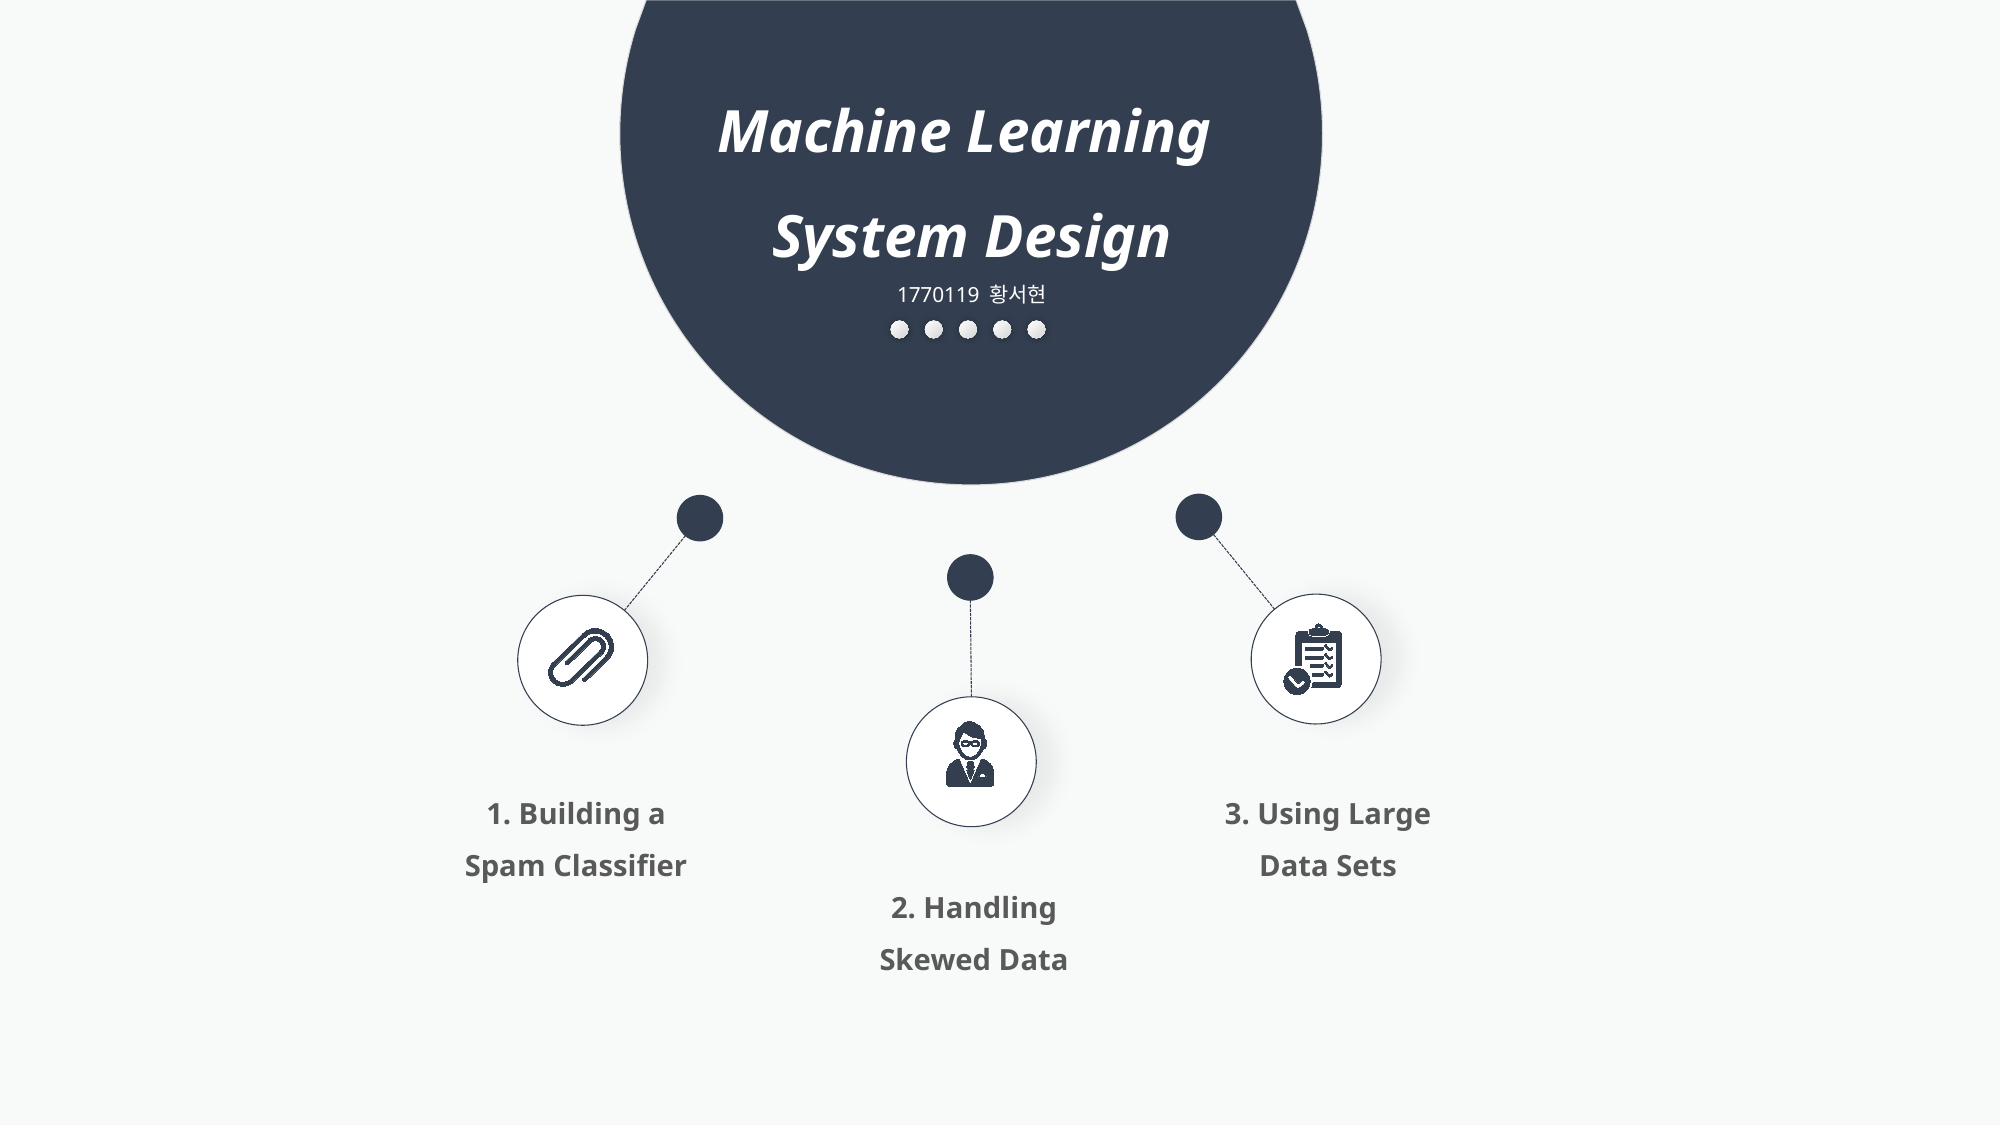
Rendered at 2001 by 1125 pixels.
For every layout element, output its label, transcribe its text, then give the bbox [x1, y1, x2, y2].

text_box [668, 314, 1274, 486]
text_box [1026, 319, 1047, 340]
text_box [563, 469, 694, 742]
text_box [548, 652, 563, 687]
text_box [1205, 468, 1336, 741]
text_box [958, 319, 978, 340]
text_box [992, 319, 1013, 340]
text_box [628, 0, 1314, 51]
text_box 2. Handling Skewed Data [826, 864, 1122, 984]
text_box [946, 721, 994, 787]
text_box 1. Building a Spam Classifier [436, 770, 717, 891]
text_box 3. Using Large Data Sets [1180, 770, 1477, 891]
text_box [1336, 631, 1342, 688]
text_box [889, 319, 910, 340]
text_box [906, 554, 1037, 827]
text_box Machine Learning System Design 1770119 황서현 [613, 51, 1331, 314]
text_box [923, 319, 944, 340]
